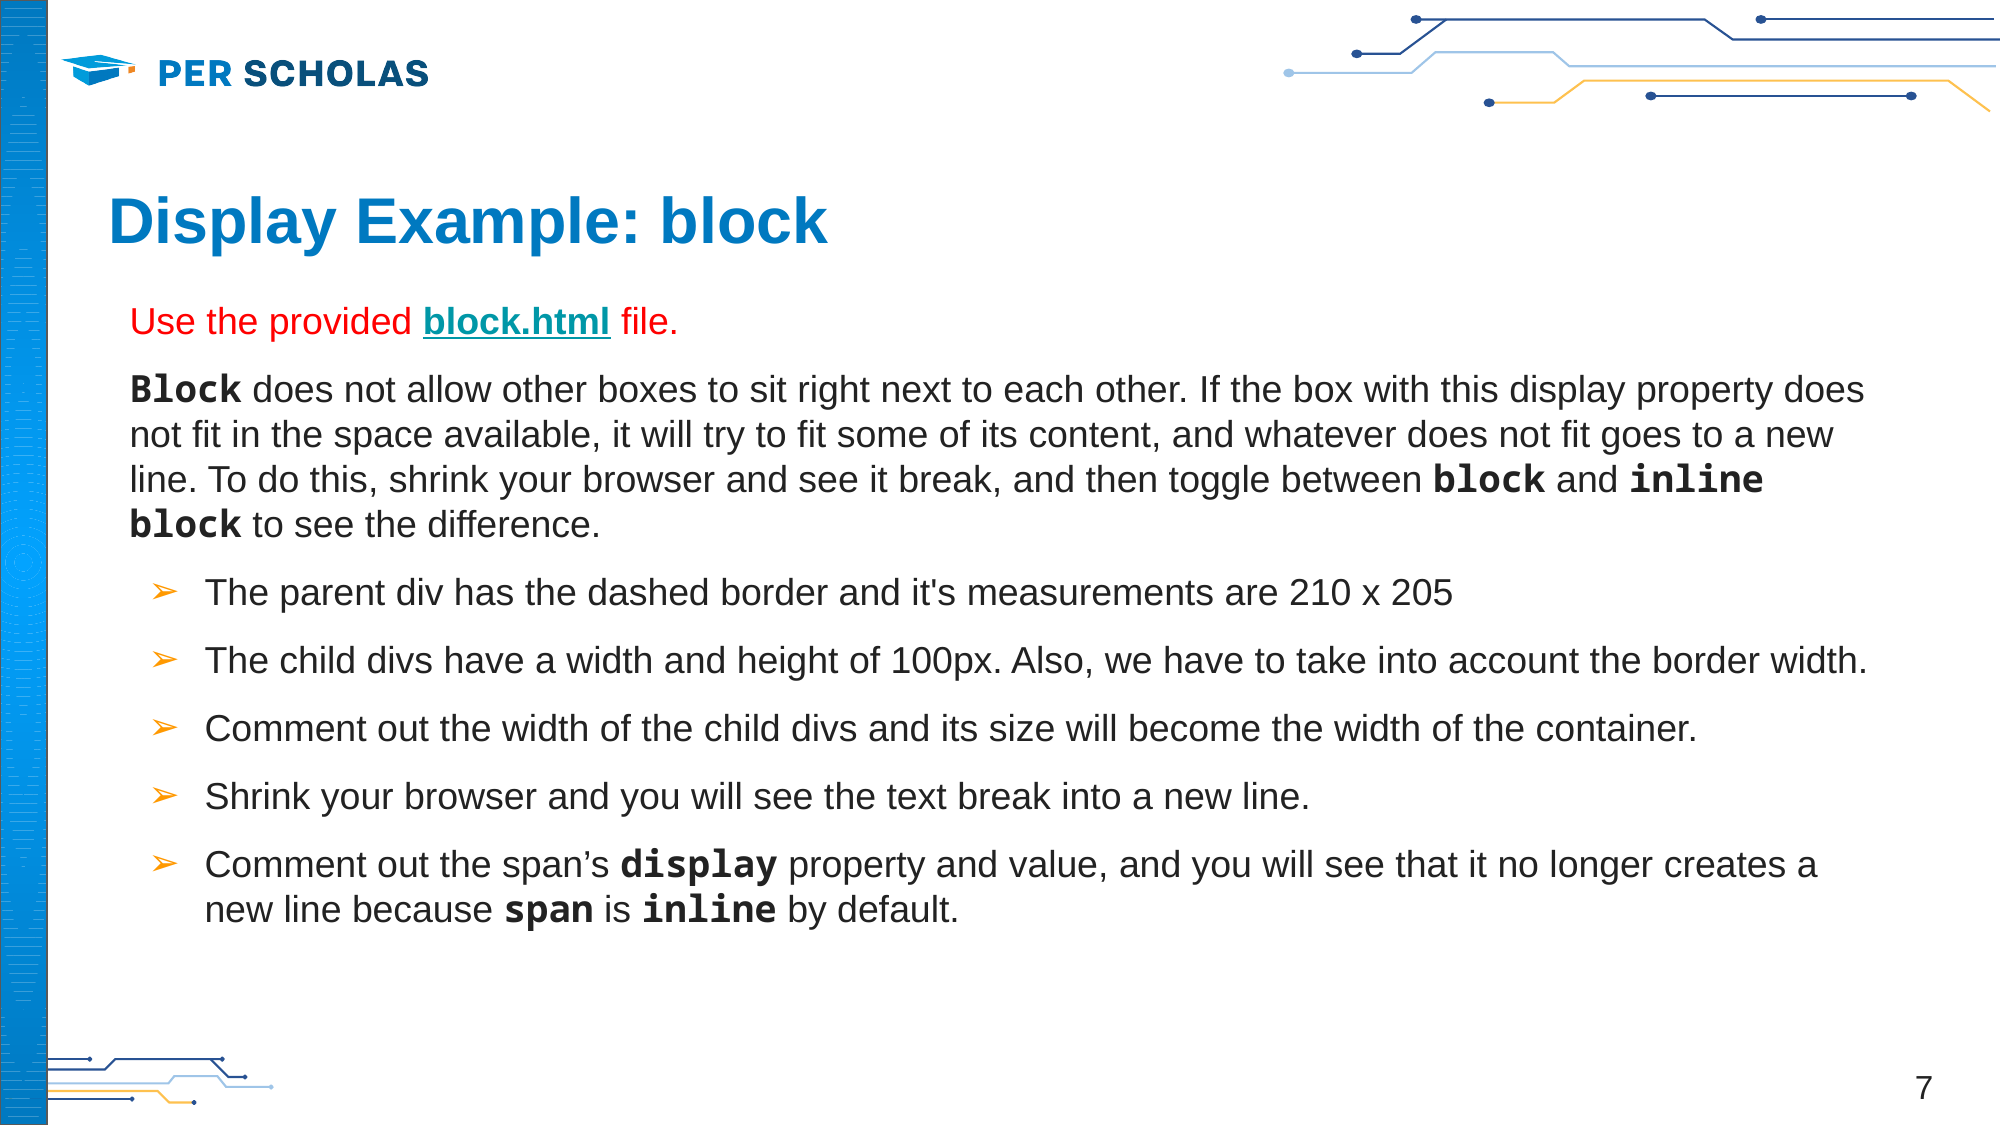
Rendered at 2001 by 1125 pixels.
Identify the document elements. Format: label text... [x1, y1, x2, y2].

title Display Example: block [93, 159, 1869, 276]
slide_number ‹#› [1860, 1024, 1988, 1114]
list Use the provided block.html file. Block does not allow other boxes to sit right next to each other. If the box with this display property does not fit in the space available, it will try to fit some of its content, and whatever does not fit goes to a new line. To do this, shrink your browser and see it break, and then toggle between block and inline block to see the difference. The parent div has the dashed border and it's measurements are 210 x 205 The child divs have a width and height of 100px. Also, we have to take into account the border width. Comment out the width of the child divs and its size will become the width of the container. Shrink your browser and you will see the text break into a new line. Comment out the span’s display property and value, and you will see that it no longer creates a new line because span is inline by default. [114, 282, 1906, 1025]
picture [48, 23, 452, 110]
